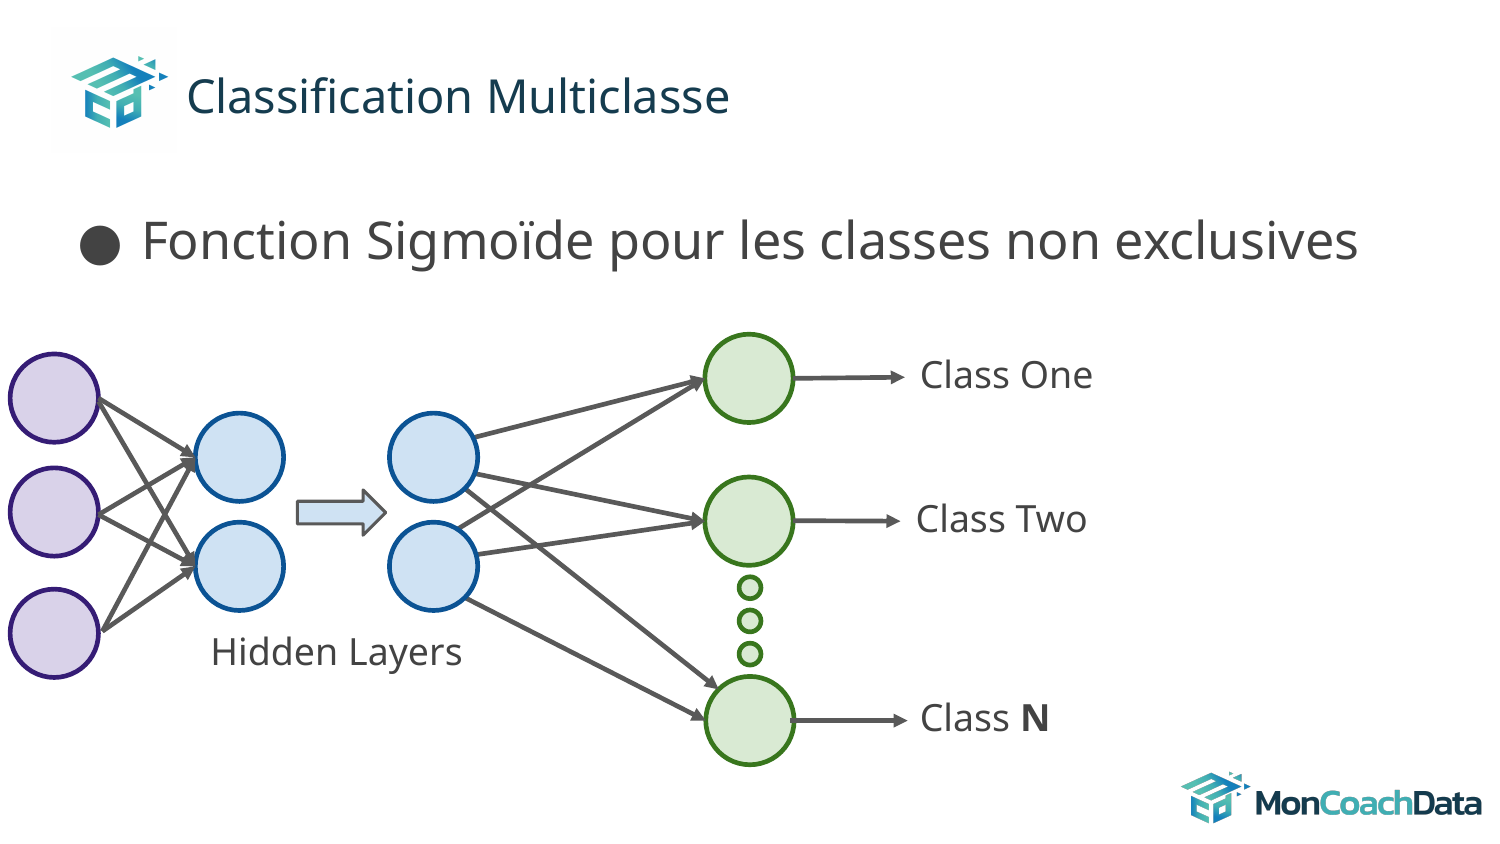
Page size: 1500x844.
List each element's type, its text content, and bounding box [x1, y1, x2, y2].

text_box [297, 489, 386, 536]
text_box [10, 589, 99, 678]
text_box [704, 334, 794, 423]
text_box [102, 566, 196, 632]
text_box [396, 520, 706, 567]
list Class Two [900, 477, 1222, 566]
text_box [706, 676, 794, 765]
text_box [464, 488, 719, 690]
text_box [396, 378, 706, 520]
text_box [389, 559, 459, 610]
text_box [464, 597, 707, 721]
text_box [98, 397, 196, 401]
picture [1162, 750, 1500, 844]
list Hidden Layers [195, 610, 459, 699]
text_box [739, 609, 761, 632]
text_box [98, 401, 196, 455]
text_box [10, 467, 92, 557]
text_box [200, 413, 284, 502]
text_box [102, 456, 196, 565]
text_box [739, 643, 761, 666]
text_box [201, 522, 284, 610]
list Fonction Sigmoïde pour les classes non exclusives [51, 189, 1476, 308]
list Class One [904, 333, 1227, 422]
text_box [739, 576, 761, 599]
picture [51, 27, 177, 153]
text_box [10, 353, 99, 443]
title Classification Multiclasse [171, 48, 1449, 143]
text_box [720, 476, 793, 566]
list Class N [904, 676, 1227, 765]
